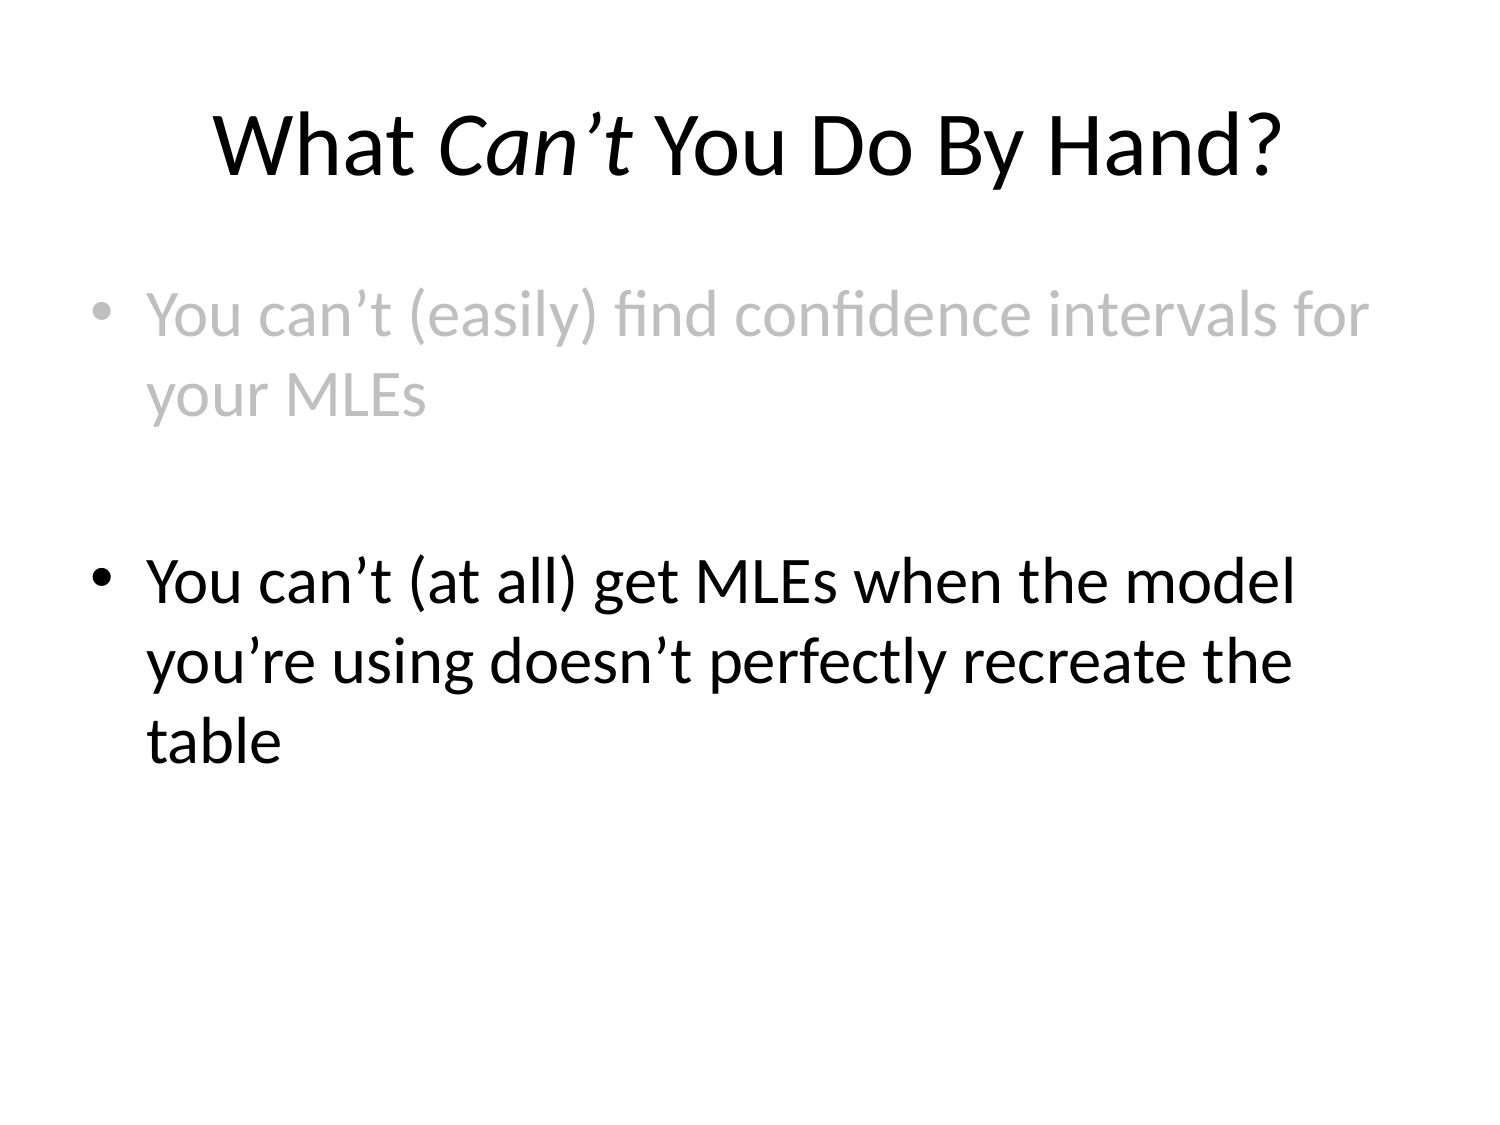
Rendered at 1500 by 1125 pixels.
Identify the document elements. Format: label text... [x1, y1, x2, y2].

title What Can’t You Do By Hand? [75, 45, 1425, 233]
list You can’t (easily) find confidence intervals for your MLEs You can’t (at all) get MLEs when the model you’re using doesn’t perfectly recreate the table [75, 262, 1425, 1005]
